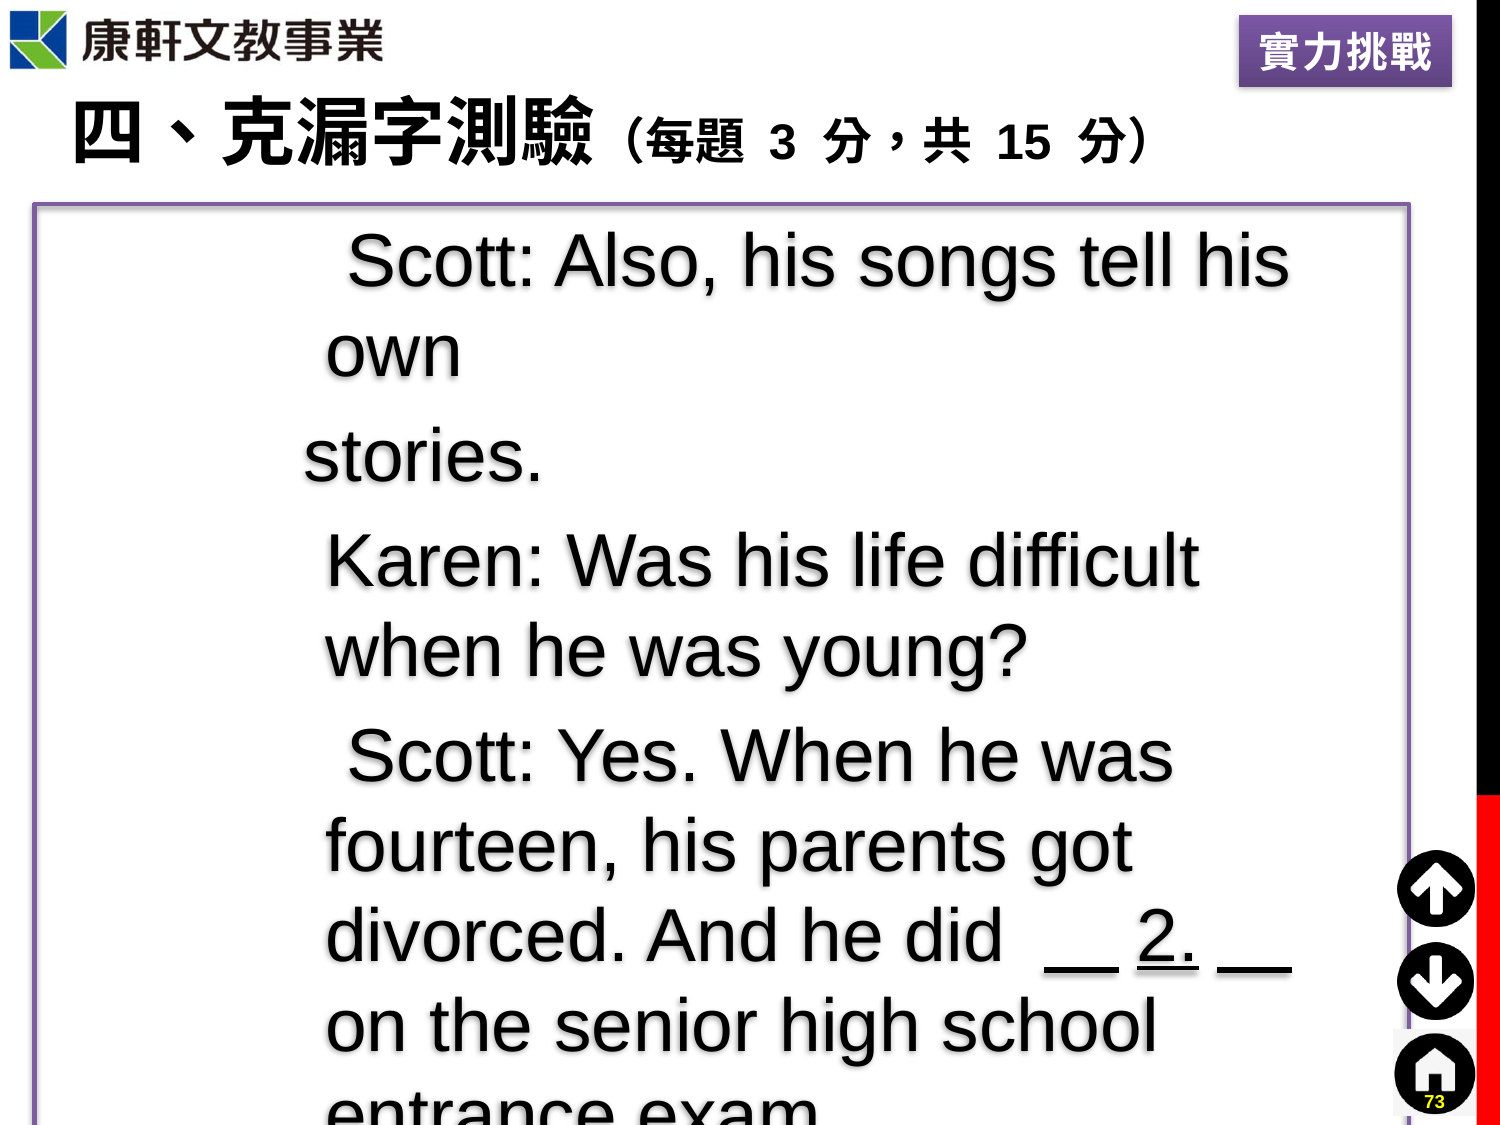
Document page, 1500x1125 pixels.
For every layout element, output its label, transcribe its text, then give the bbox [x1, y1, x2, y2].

text_box 實力挑戰 [1239, 15, 1452, 87]
text_box Scott: Also, his songs tell his own stories. Karen: Was his life difficult when he was young? Scott: Yes. When he was fourteen, his parents got divorced. And he did 2. on the senior high school entrance exam. [34, 203, 1410, 1125]
text_box 四、克漏字測驗（每題 3 分，共 15 分） [55, 84, 1214, 183]
picture [8, 9, 387, 70]
picture [1393, 1029, 1476, 1116]
picture [1397, 850, 1475, 928]
picture [1396, 942, 1475, 1020]
